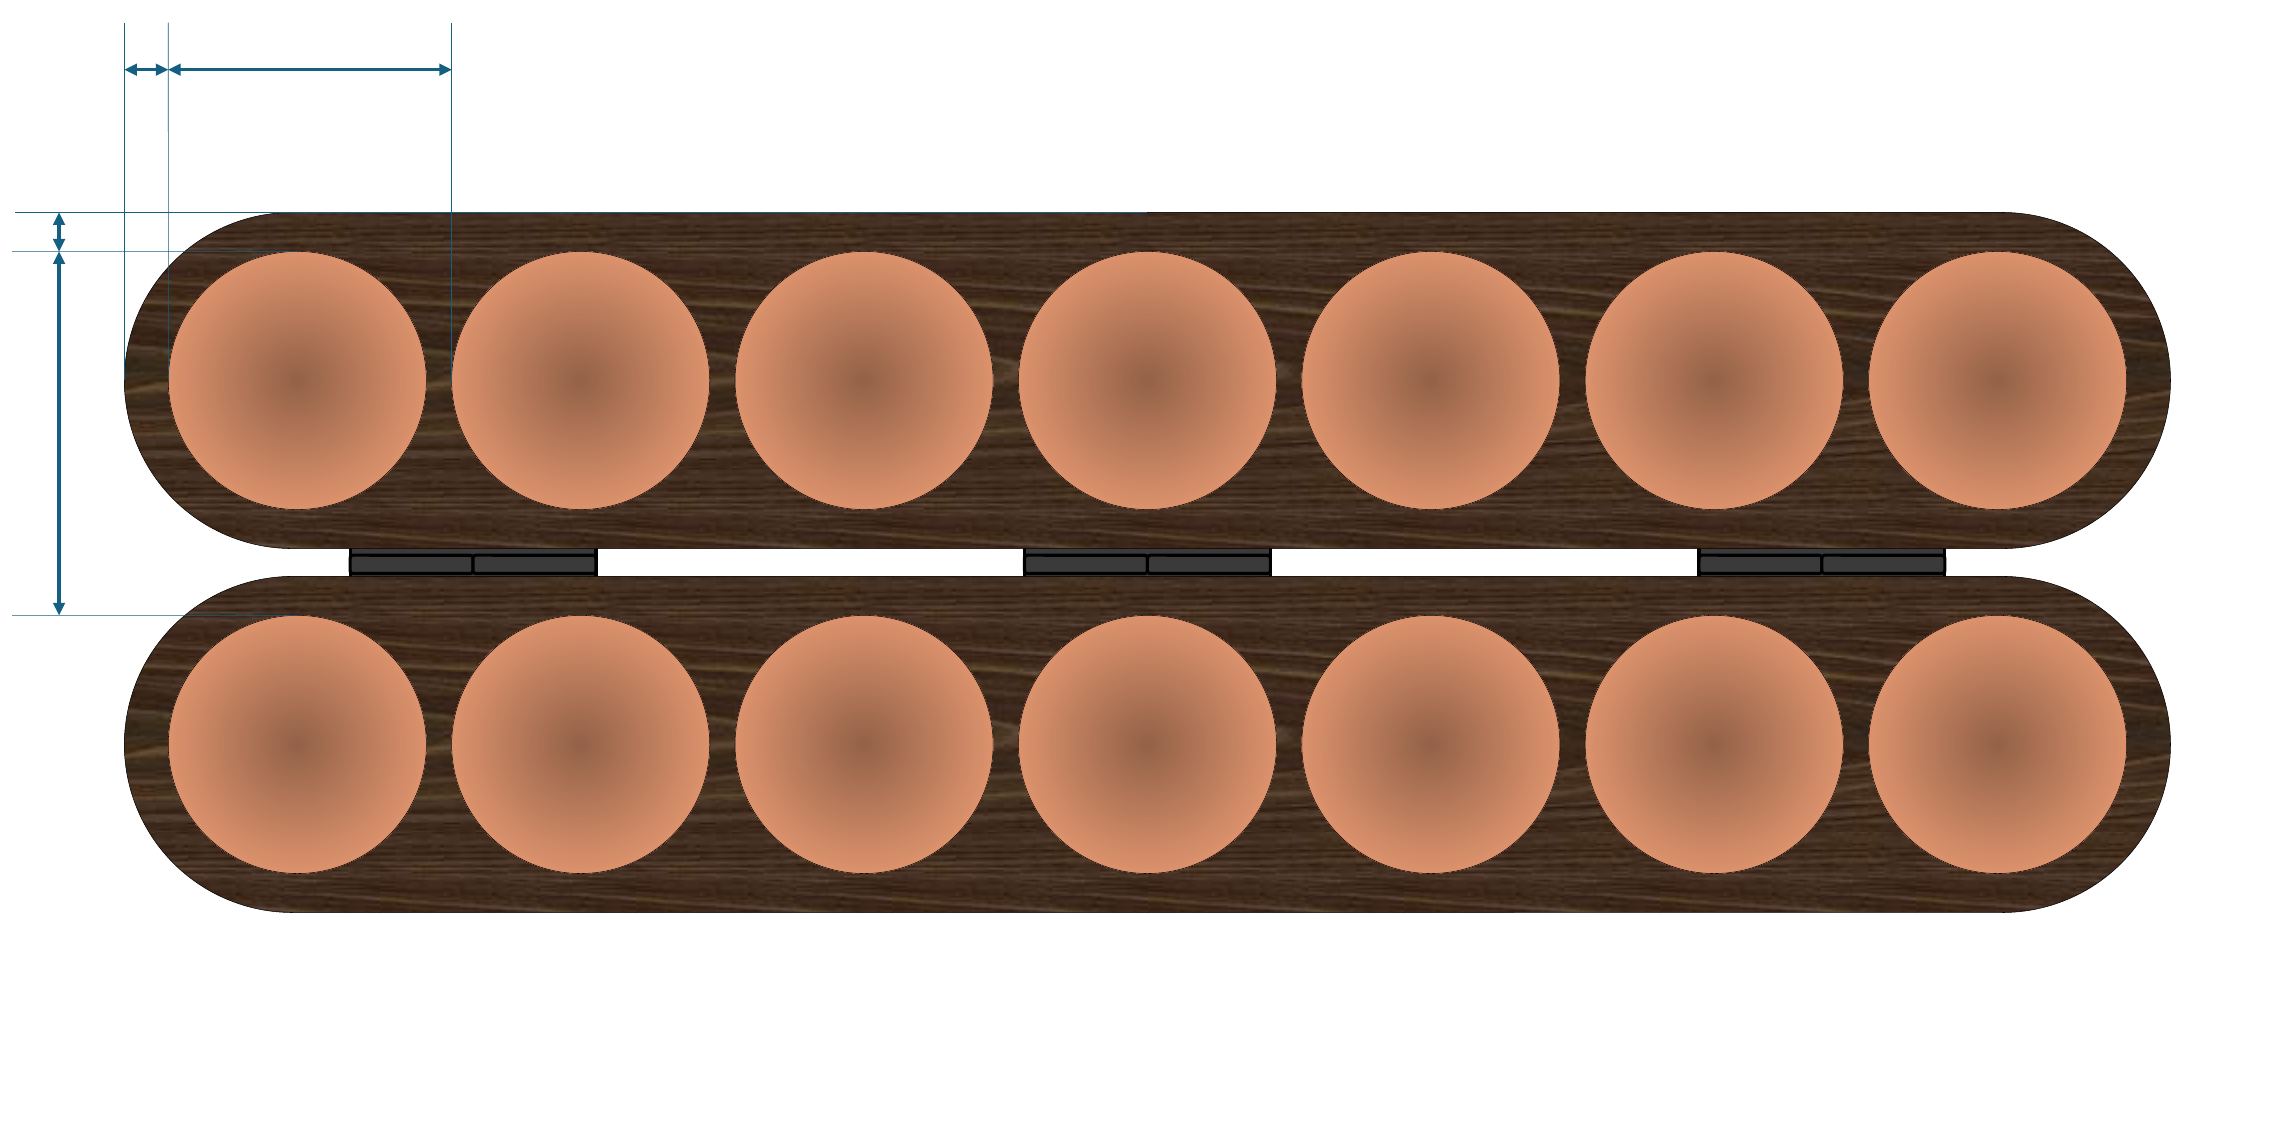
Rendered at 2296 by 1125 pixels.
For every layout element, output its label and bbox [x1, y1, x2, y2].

text_box [123, 211, 2171, 913]
